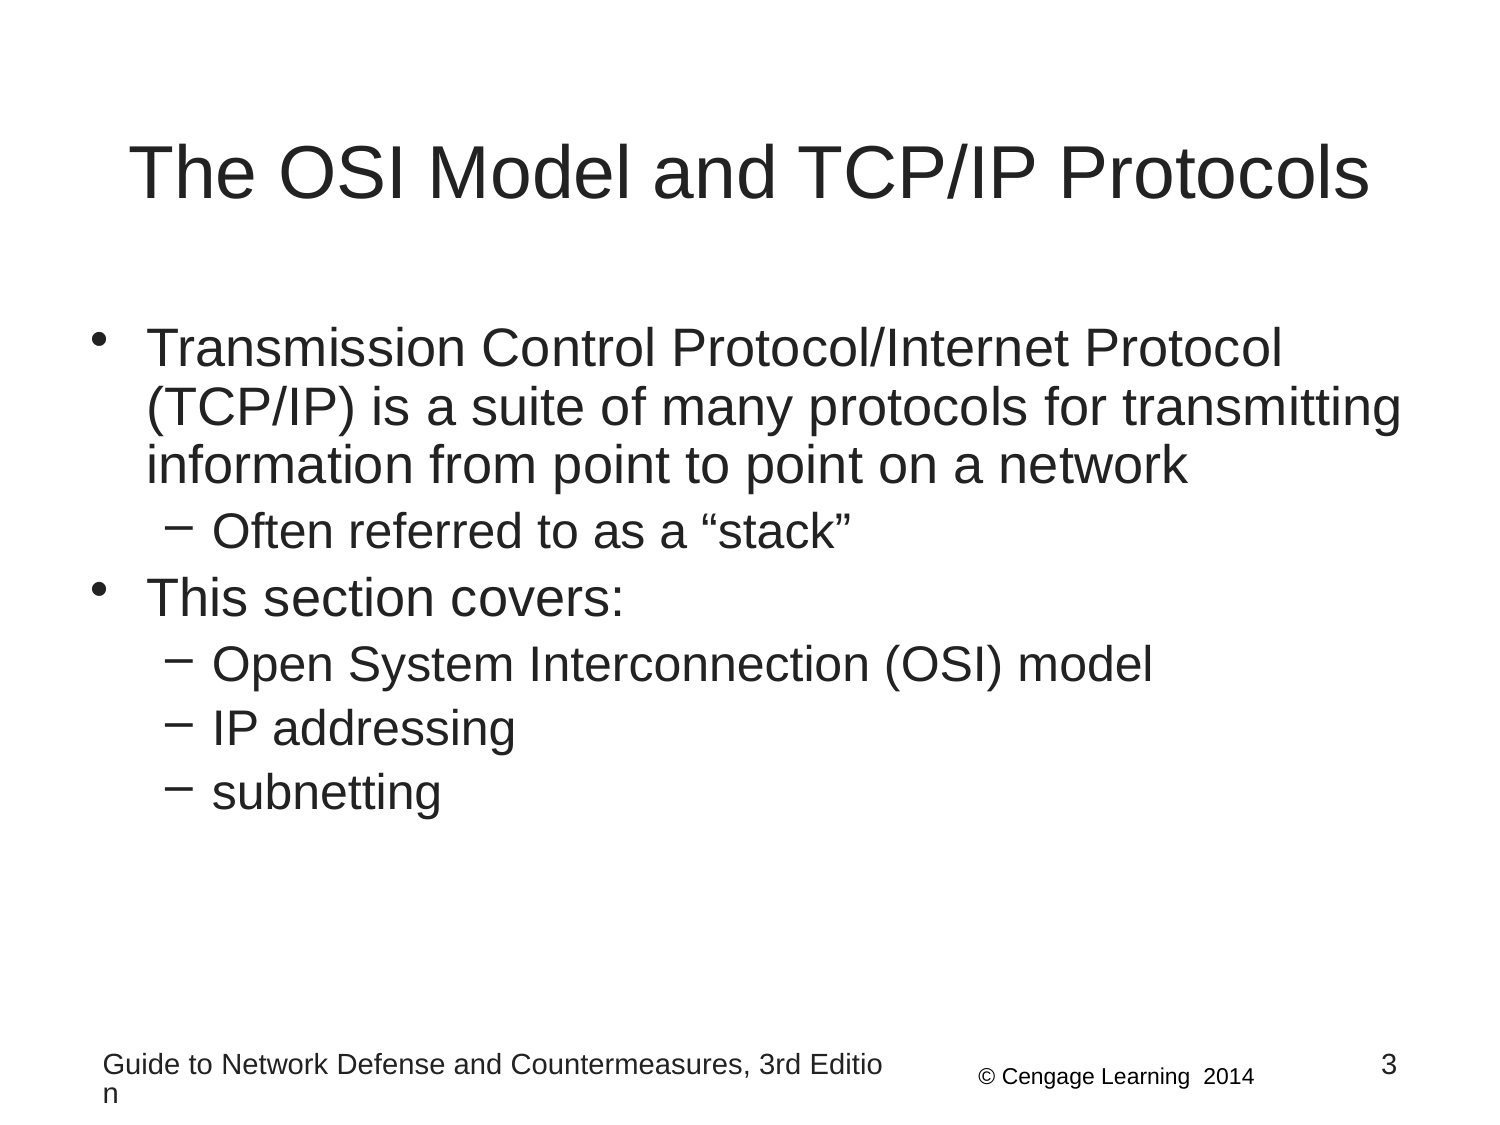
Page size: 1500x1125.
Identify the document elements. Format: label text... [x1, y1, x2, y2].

title The OSI Model and TCP/IP Protocols [87, 62, 1413, 275]
footer Guide to Network Defense and Countermeasures, 3rd Edition [87, 1037, 913, 1100]
slide_number 3 [1287, 1037, 1413, 1100]
list Transmission Control Protocol/Internet Protocol (TCP/IP) is a suite of many protocols for transmitting information from point to point on a network Often referred to as a “stack” This section covers: Open System Interconnection (OSI) model IP addressing subnetting [75, 312, 1425, 1025]
